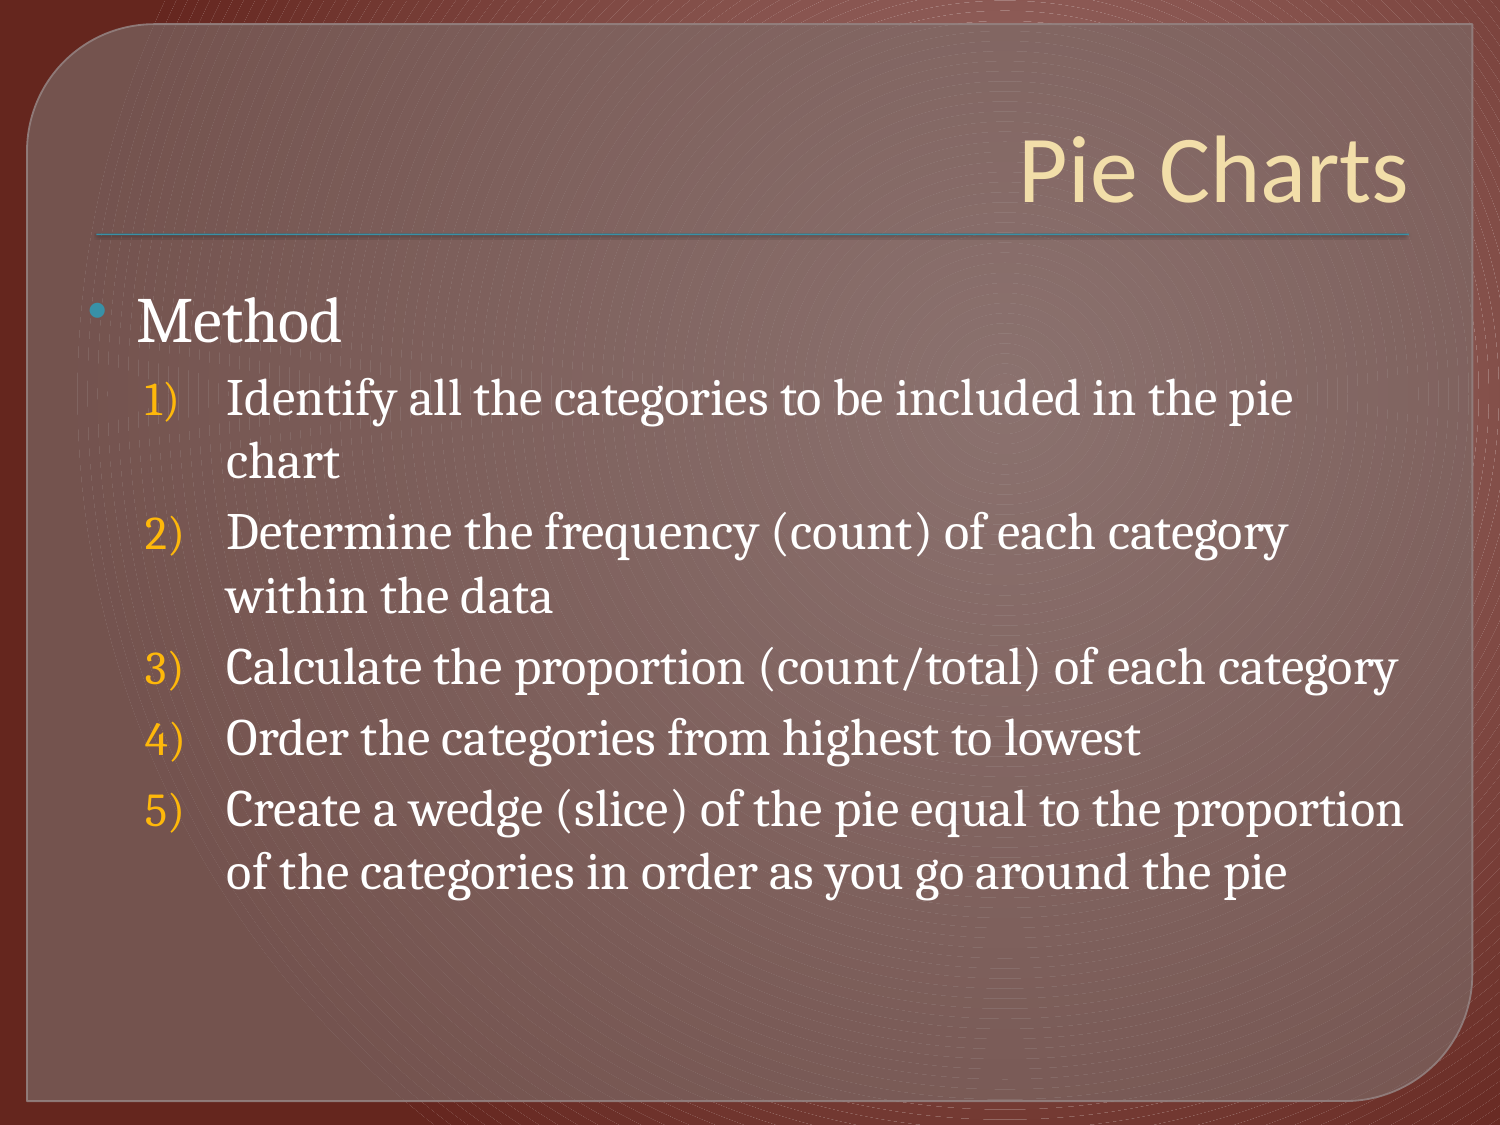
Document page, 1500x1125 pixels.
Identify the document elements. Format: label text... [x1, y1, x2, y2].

title Pie Charts [75, 41, 1425, 230]
list Method Identify all the categories to be included in the pie chart Determine the frequency (count) of each category within the data Calculate the proportion (count/total) of each category Order the categories from highest to lowest Create a wedge (slice) of the pie equal to the proportion of the categories in order as you go around the pie [75, 270, 1425, 1013]
